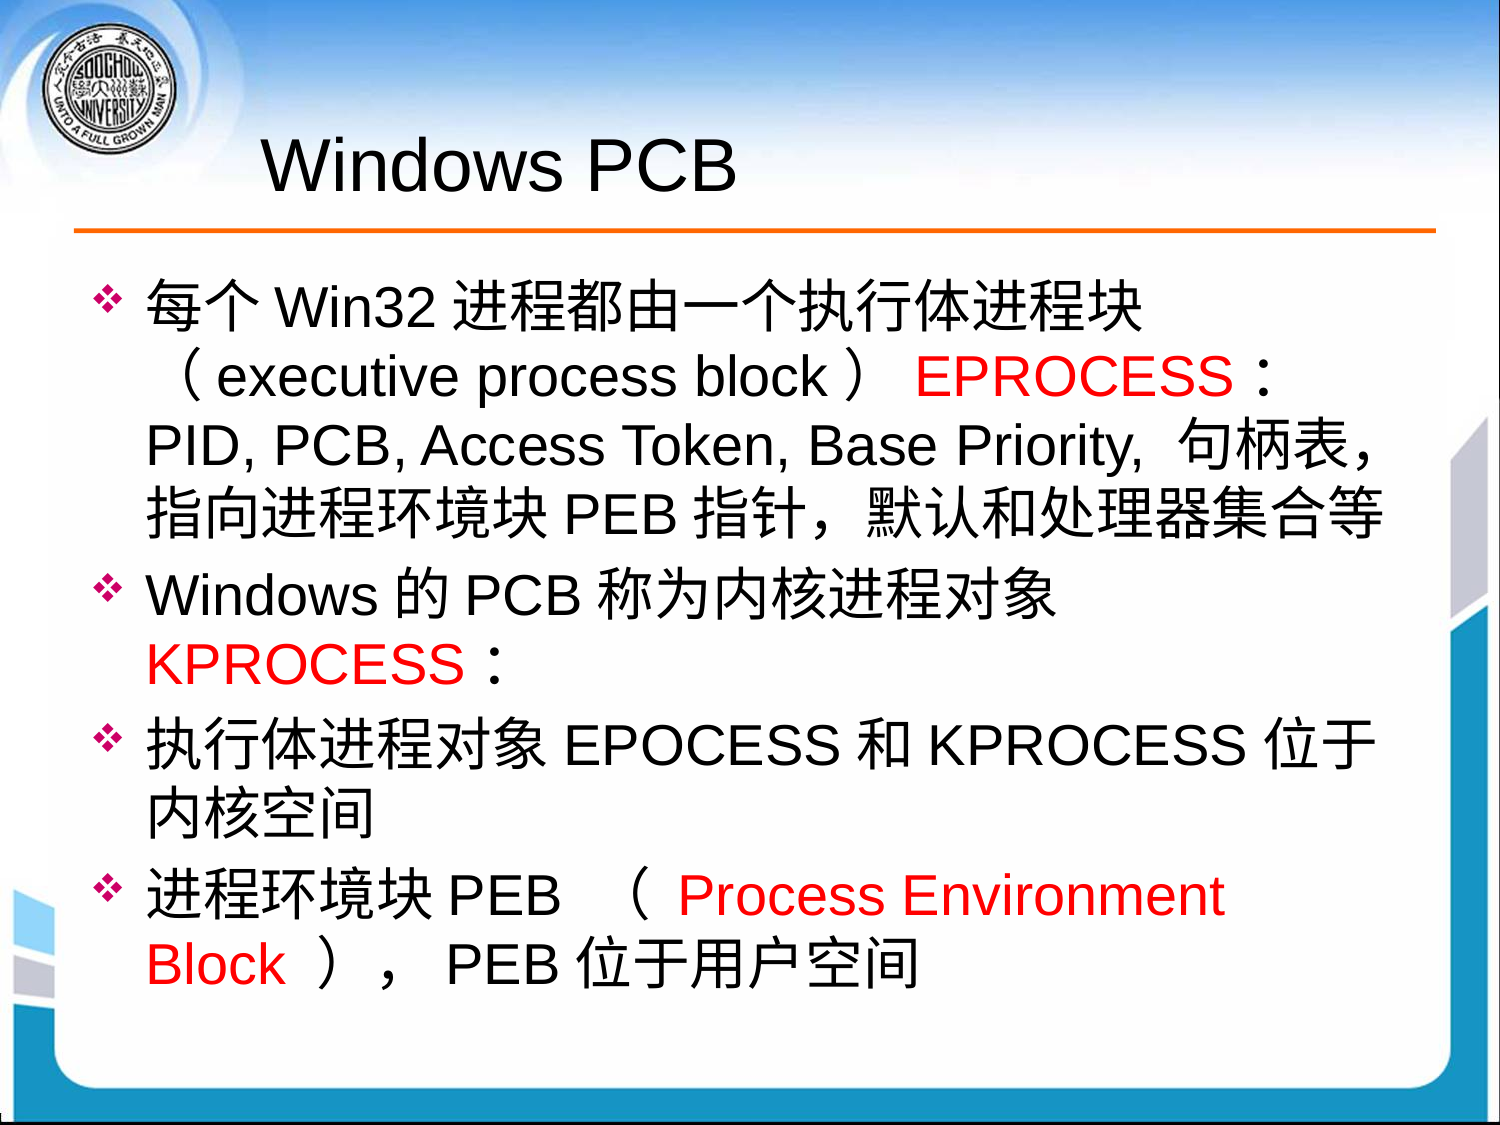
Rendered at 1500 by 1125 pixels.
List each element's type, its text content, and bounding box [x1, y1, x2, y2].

picture [0, 0, 1500, 1125]
list 每个Win32进程都由一个执行体进程块（executive process block）EPROCESS：PID, PCB, Access Token, Base Priority, 句柄表，指向进程环境块PEB指针，默认和处理器集合等 Windows的PCB称为内核进程对象KPROCESS： 执行体进程对象EPOCESS和KPROCESS位于内核空间 进程环境块PEB （ Process Environment Block ），PEB位于用户空间 [75, 262, 1425, 1005]
title Windows PCB [245, 113, 1336, 210]
